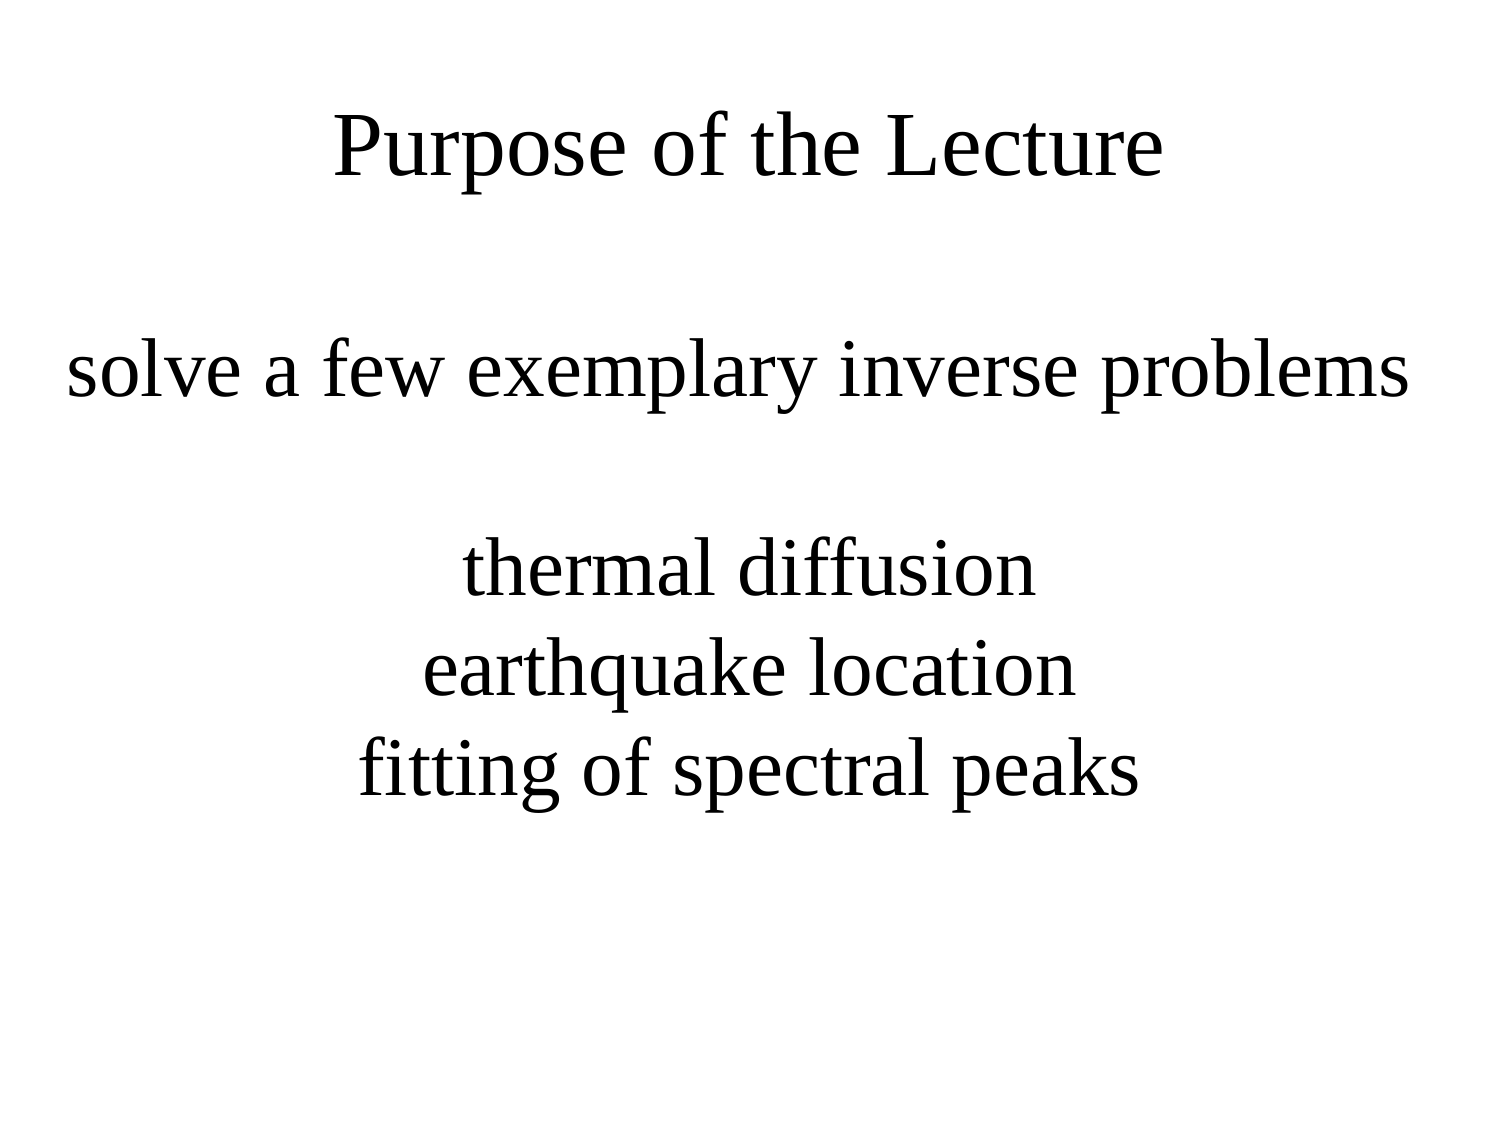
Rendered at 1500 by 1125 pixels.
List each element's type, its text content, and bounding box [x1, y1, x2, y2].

title Purpose of the Lecture [75, 45, 1425, 233]
text_box solve a few exemplary inverse problems thermal diffusion earthquake location fitting of spectral peaks [0, 275, 1500, 1050]
